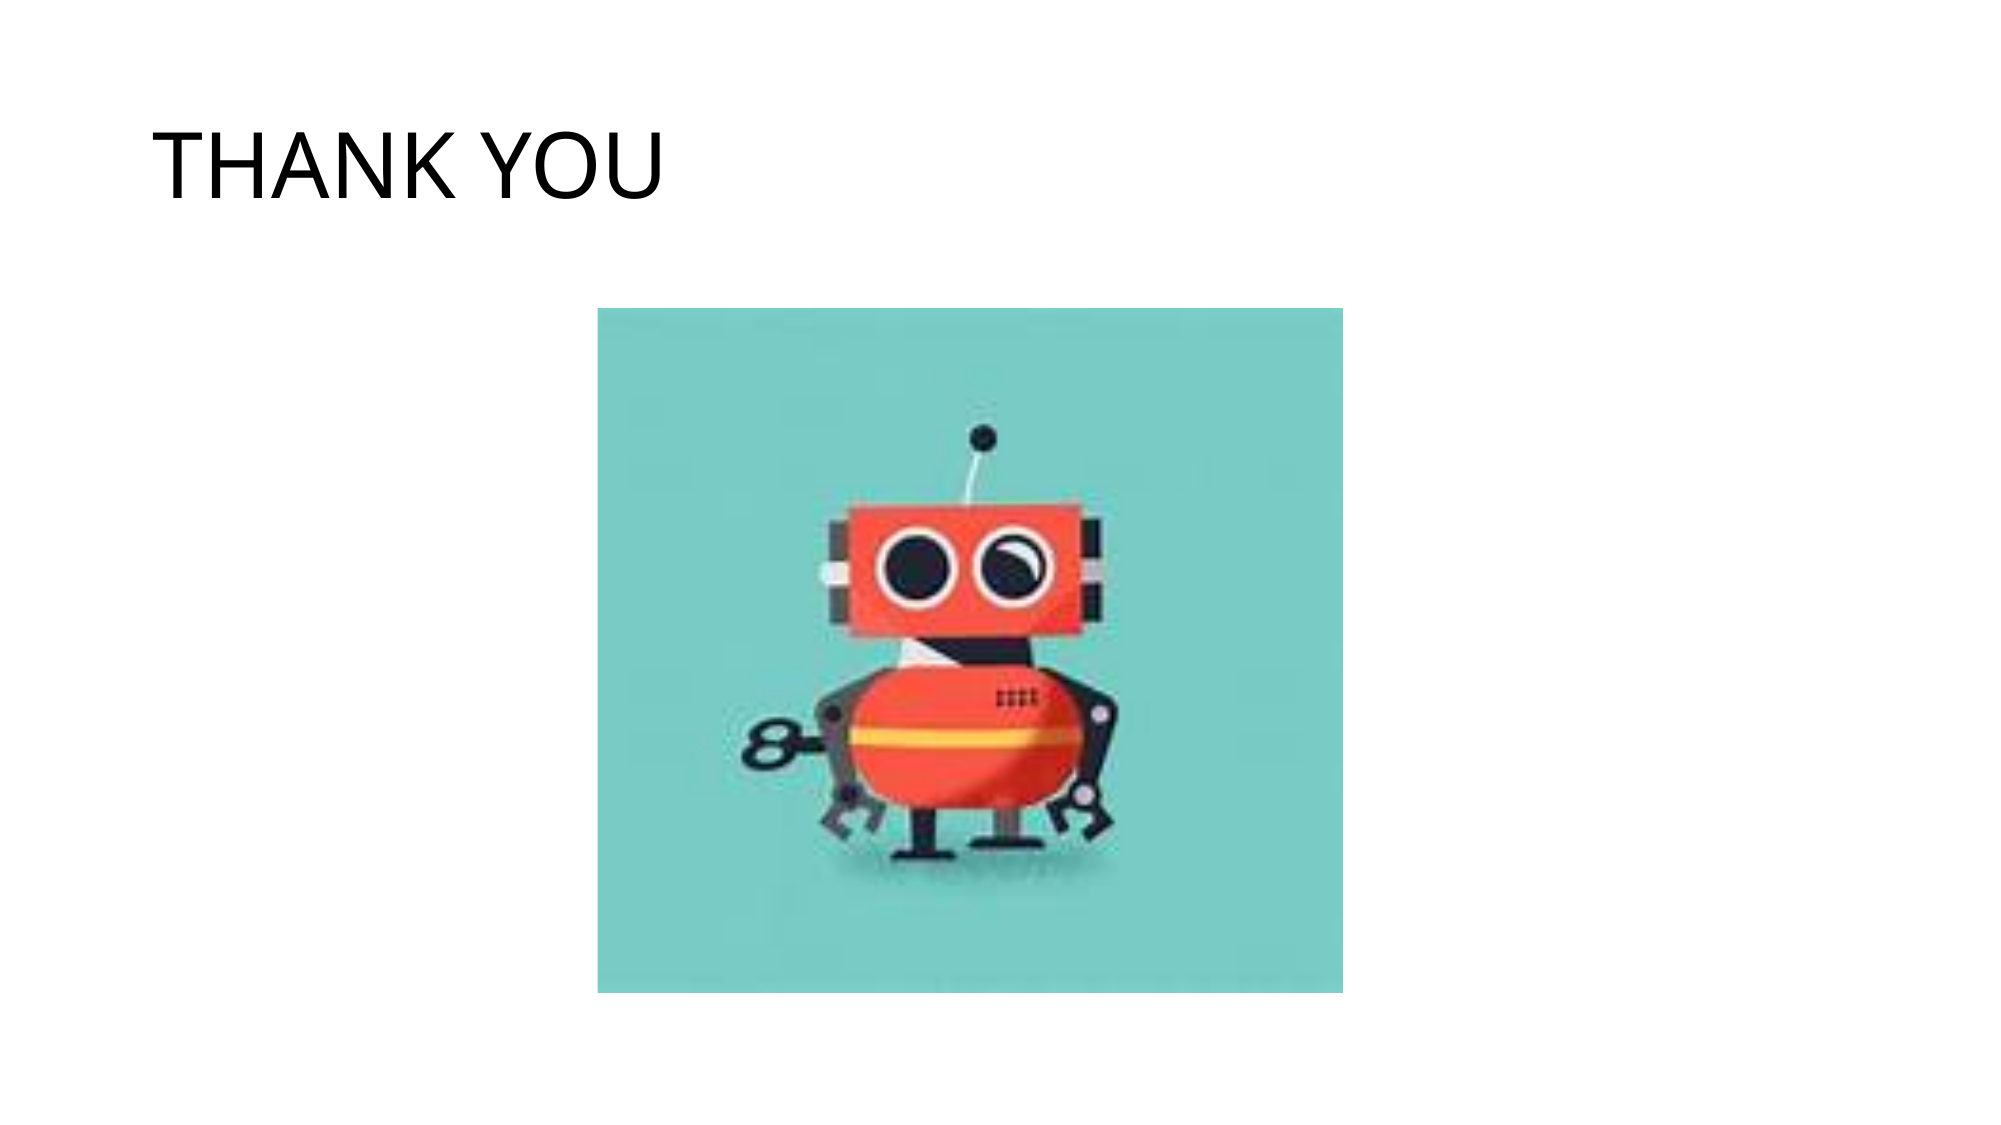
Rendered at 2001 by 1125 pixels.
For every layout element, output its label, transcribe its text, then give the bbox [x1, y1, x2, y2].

title THANK YOU [137, 59, 1863, 278]
picture [597, 308, 1343, 993]
